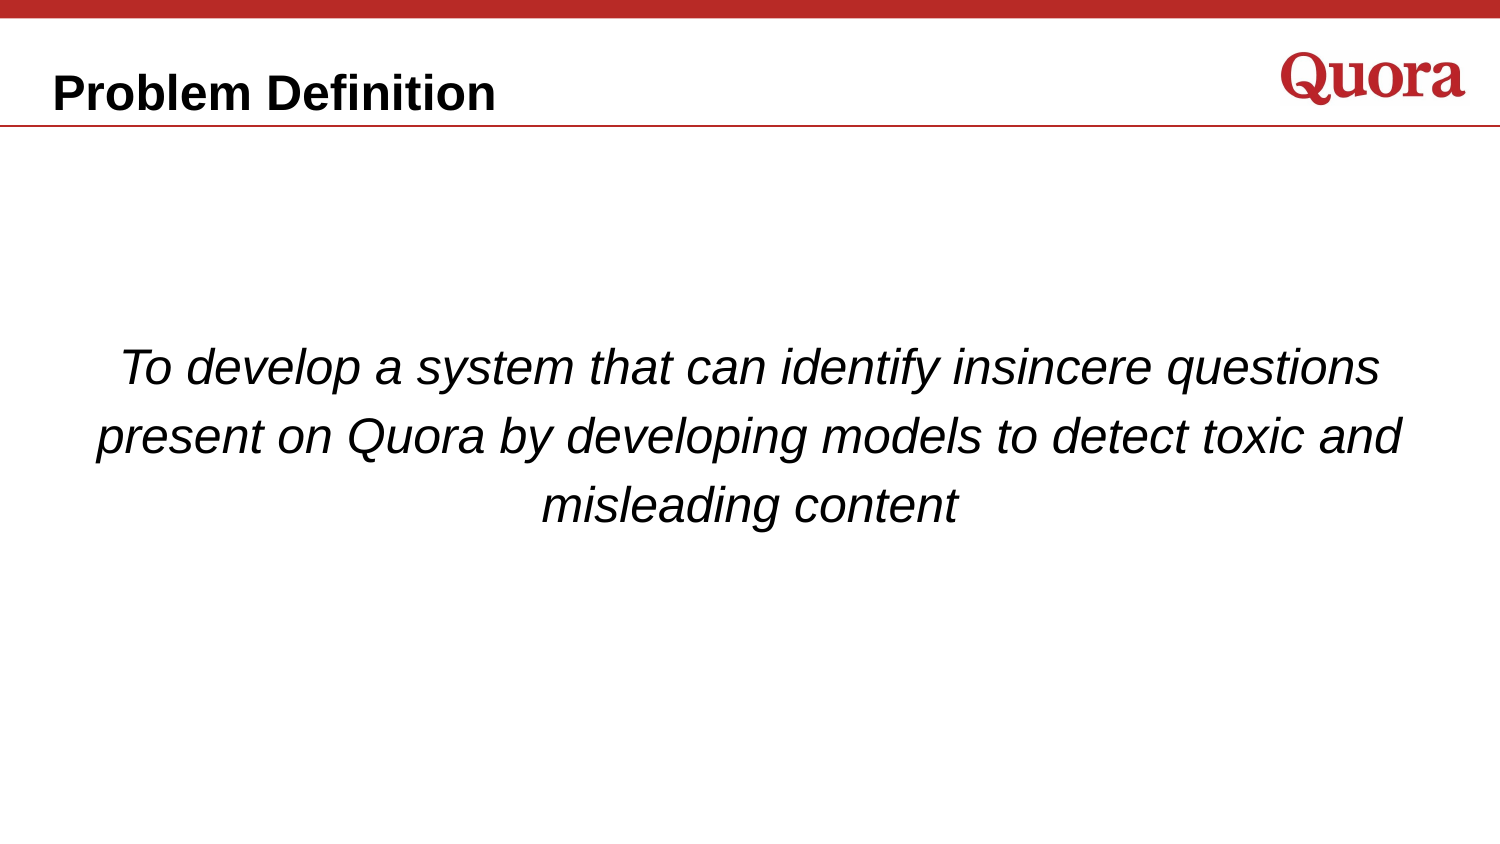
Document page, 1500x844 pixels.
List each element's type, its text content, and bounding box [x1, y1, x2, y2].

text_box To develop a system that can identify insincere questions present on Quora by developing models to detect toxic and misleading content [30, 323, 1470, 432]
text_box [1280, 50, 1470, 106]
title Problem Definition [50, 58, 516, 124]
